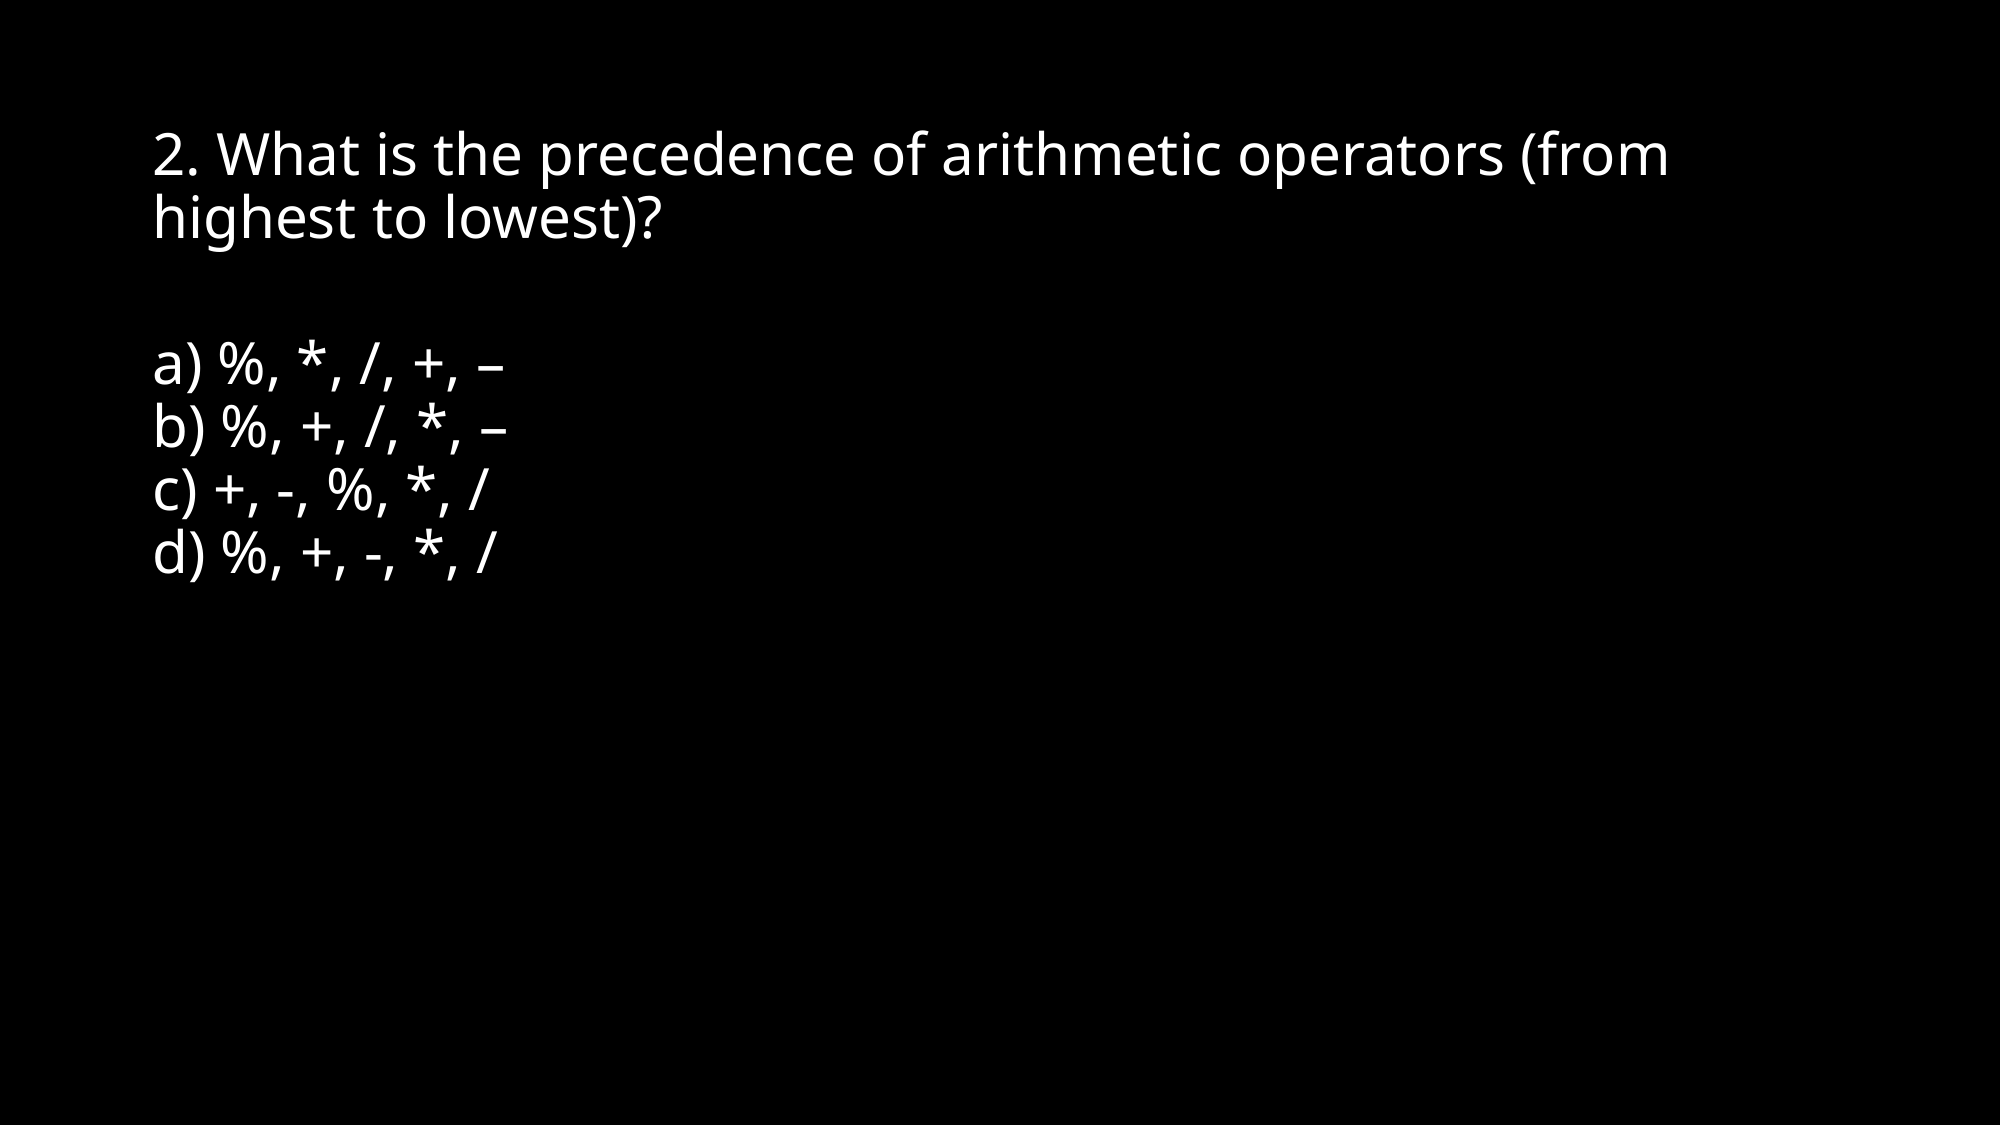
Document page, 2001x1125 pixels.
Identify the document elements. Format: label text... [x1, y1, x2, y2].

list 2. What is the precedence of arithmetic operators (from highest to lowest)? a) %, *, /, +, – b) %, +, /, *, – c) +, -, %, *, / d) %, +, -, *, / [137, 117, 1863, 1014]
